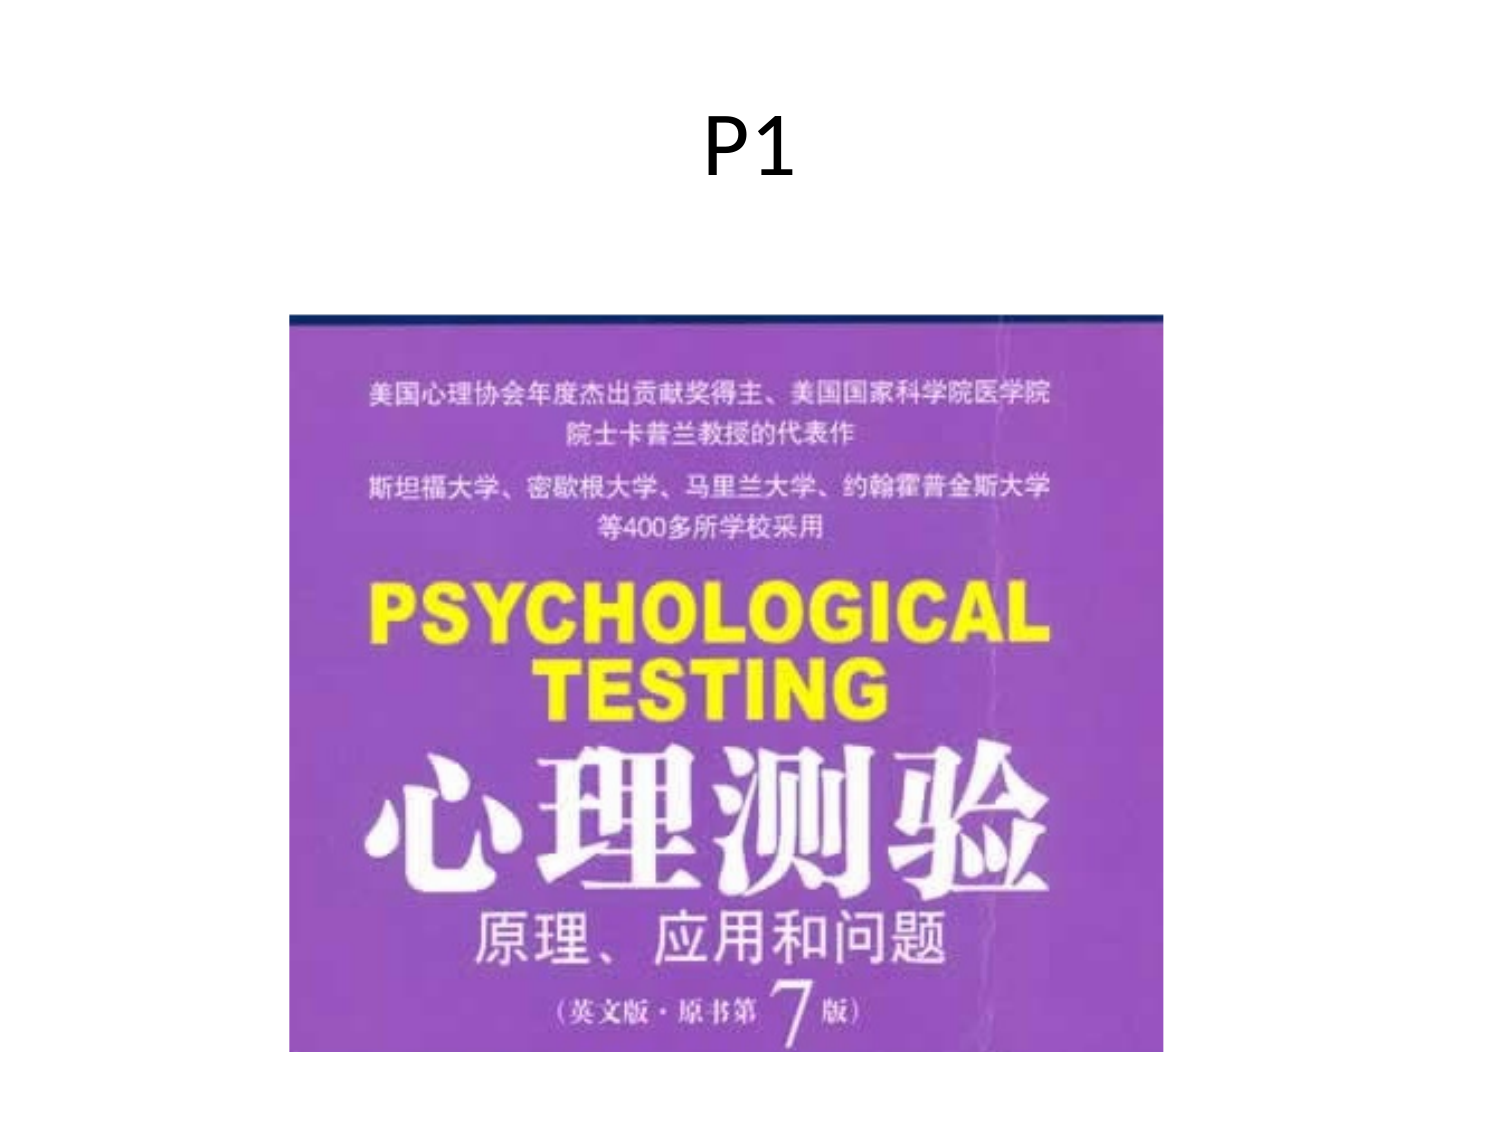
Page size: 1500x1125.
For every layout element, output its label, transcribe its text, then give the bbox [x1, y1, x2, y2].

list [288, 314, 1164, 1053]
title P1 [75, 45, 1425, 233]
